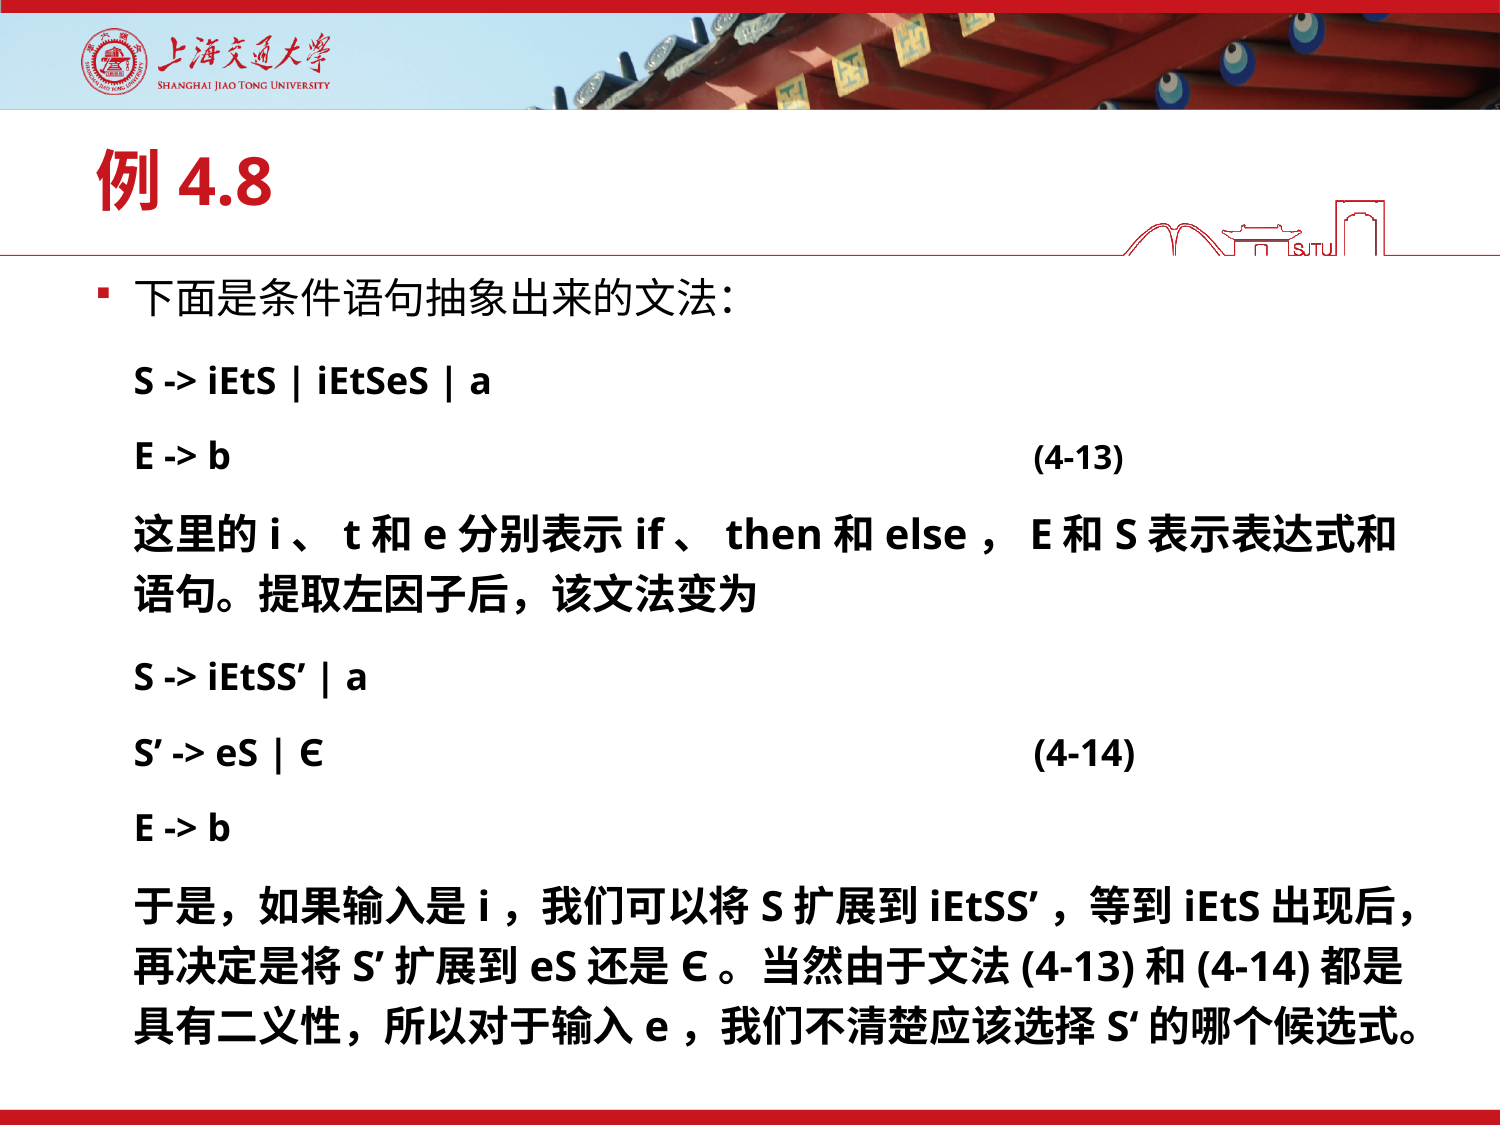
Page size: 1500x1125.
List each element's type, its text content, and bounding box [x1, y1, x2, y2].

picture [0, 0, 1500, 110]
list 下面是条件语句抽象出来的文法： S -> iEtS | iEtSeS | a E -> b (4-13) 这里的i、t和e分别表示if、then和else，E和S表示表达式和语句。提取左因子后，该文法变为 S -> iEtSS’ | a S’ -> eS | Є (4-14) E -> b 于是，如果输入是i，我们可以将S扩展到iEtSS’，等到iEtS出现后，再决定是将S’扩展到eS还是Є。当然由于文法(4-13)和(4-14)都是具有二义性，所以对于输入e，我们不清楚应该选择S‘的哪个候选式。 [81, 253, 1455, 1062]
title 例4.8 [81, 140, 1455, 235]
picture [0, 200, 1500, 256]
